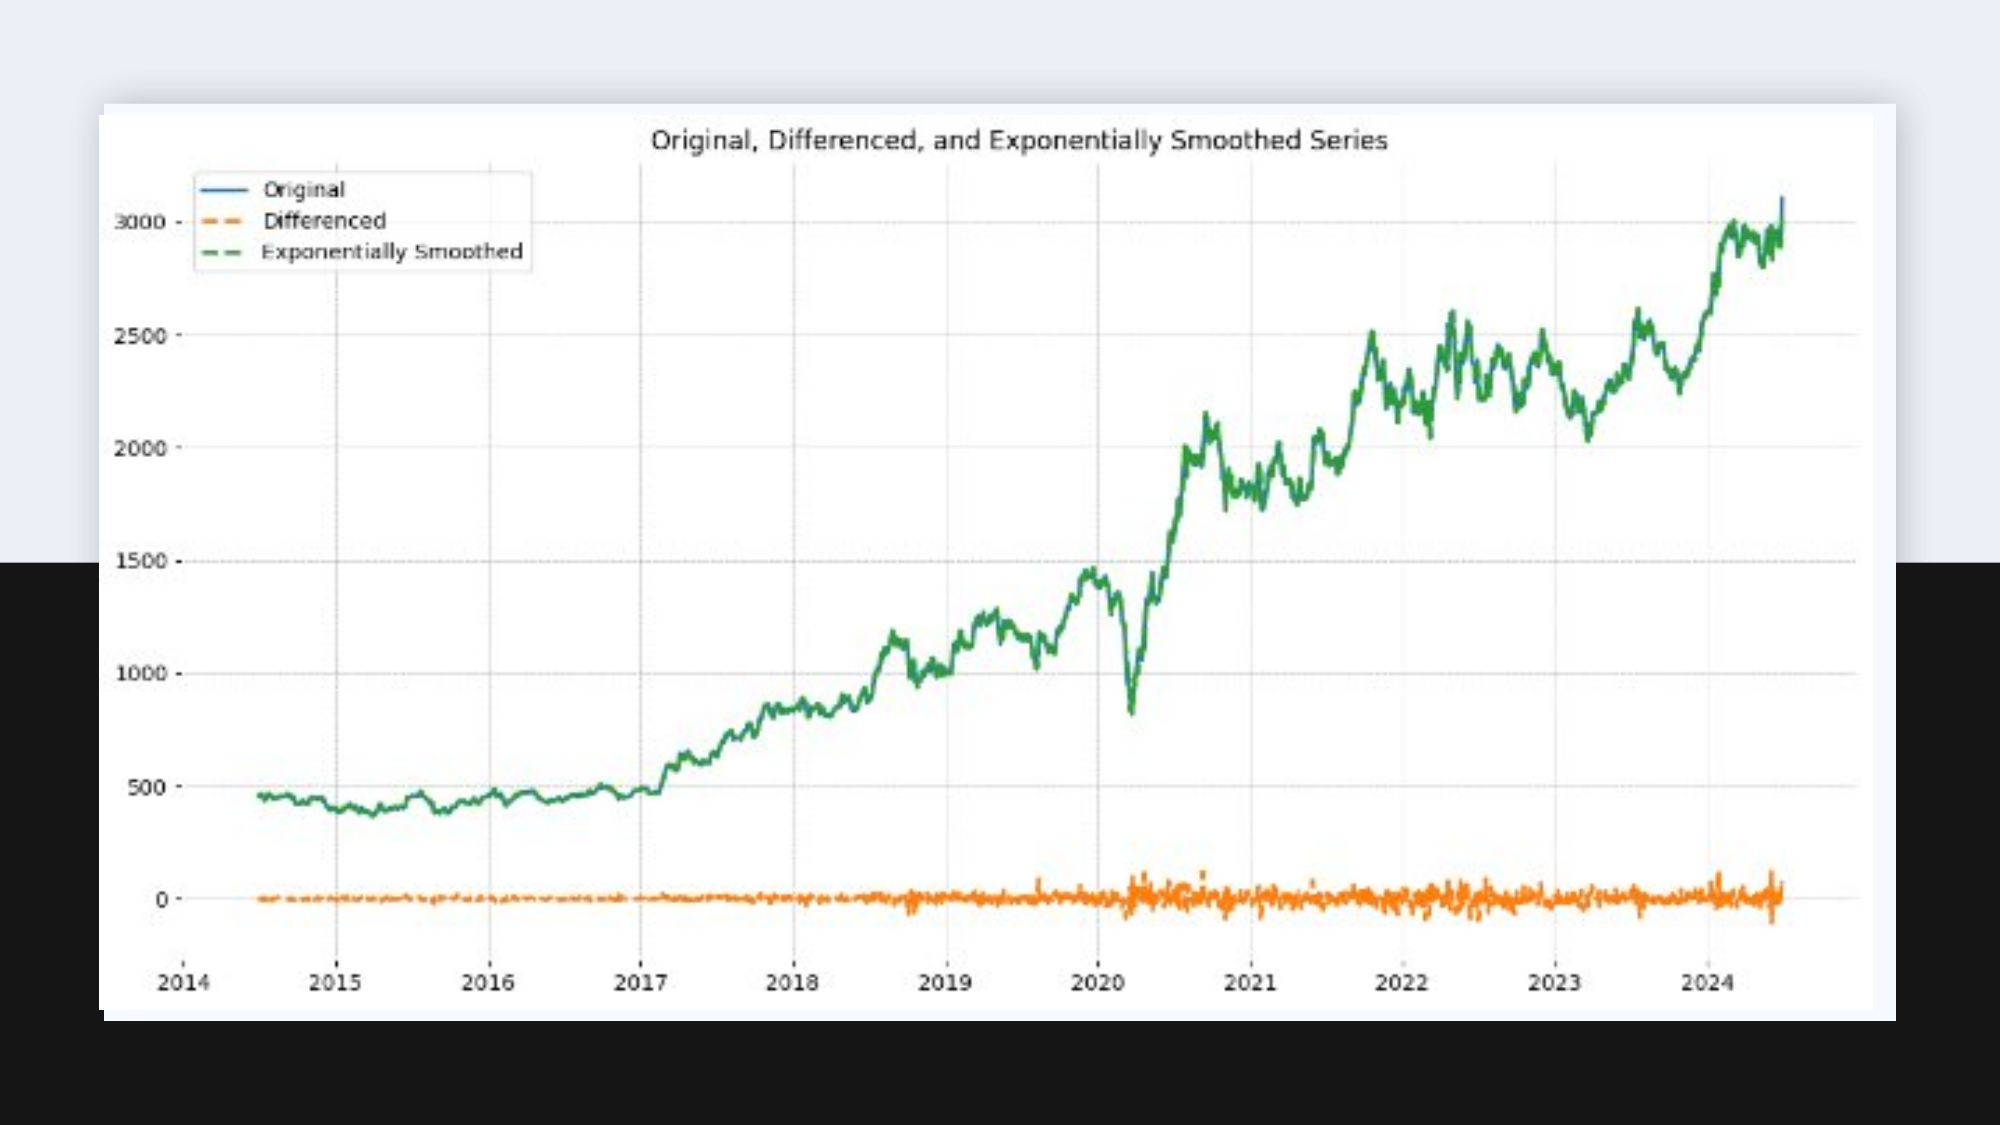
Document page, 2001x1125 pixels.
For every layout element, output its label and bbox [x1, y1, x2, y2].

picture [98, 113, 1885, 1012]
